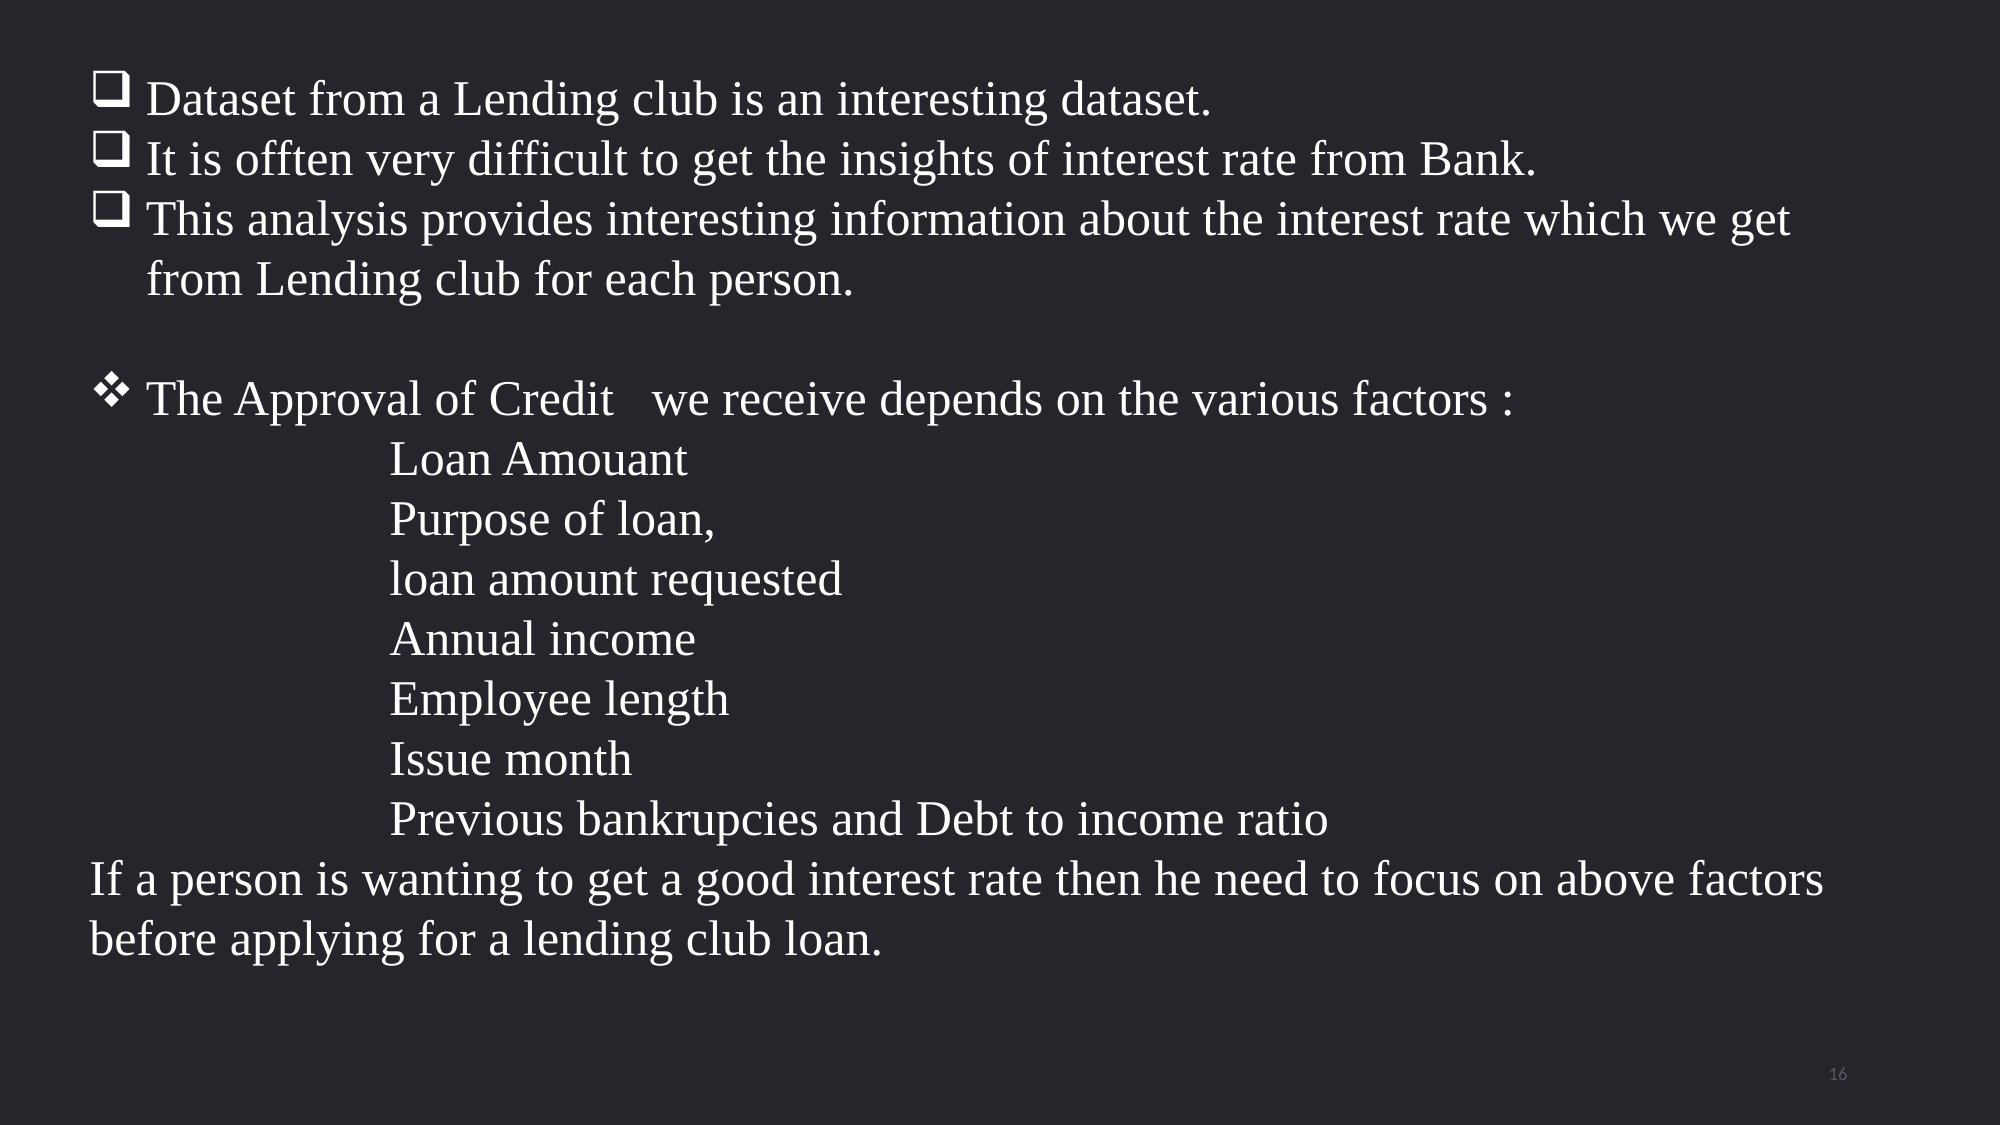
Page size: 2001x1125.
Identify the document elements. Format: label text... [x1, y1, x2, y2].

text_box Dataset from a Lending club is an interesting dataset. It is offten very difficult to get the insights of interest rate from Bank. This analysis provides interesting information about the interest rate which we get from Lending club for each person. The Approval of Credit we receive depends on the various factors : Loan Amouant Purpose of loan, loan amount requested Annual income Employee length Issue month Previous bankrupcies and Debt to income ratio If a person is wanting to get a good interest rate then he need to focus on above factors before applying for a lending club loan. [74, 58, 1896, 1033]
slide_number 16 [1412, 1042, 1863, 1103]
